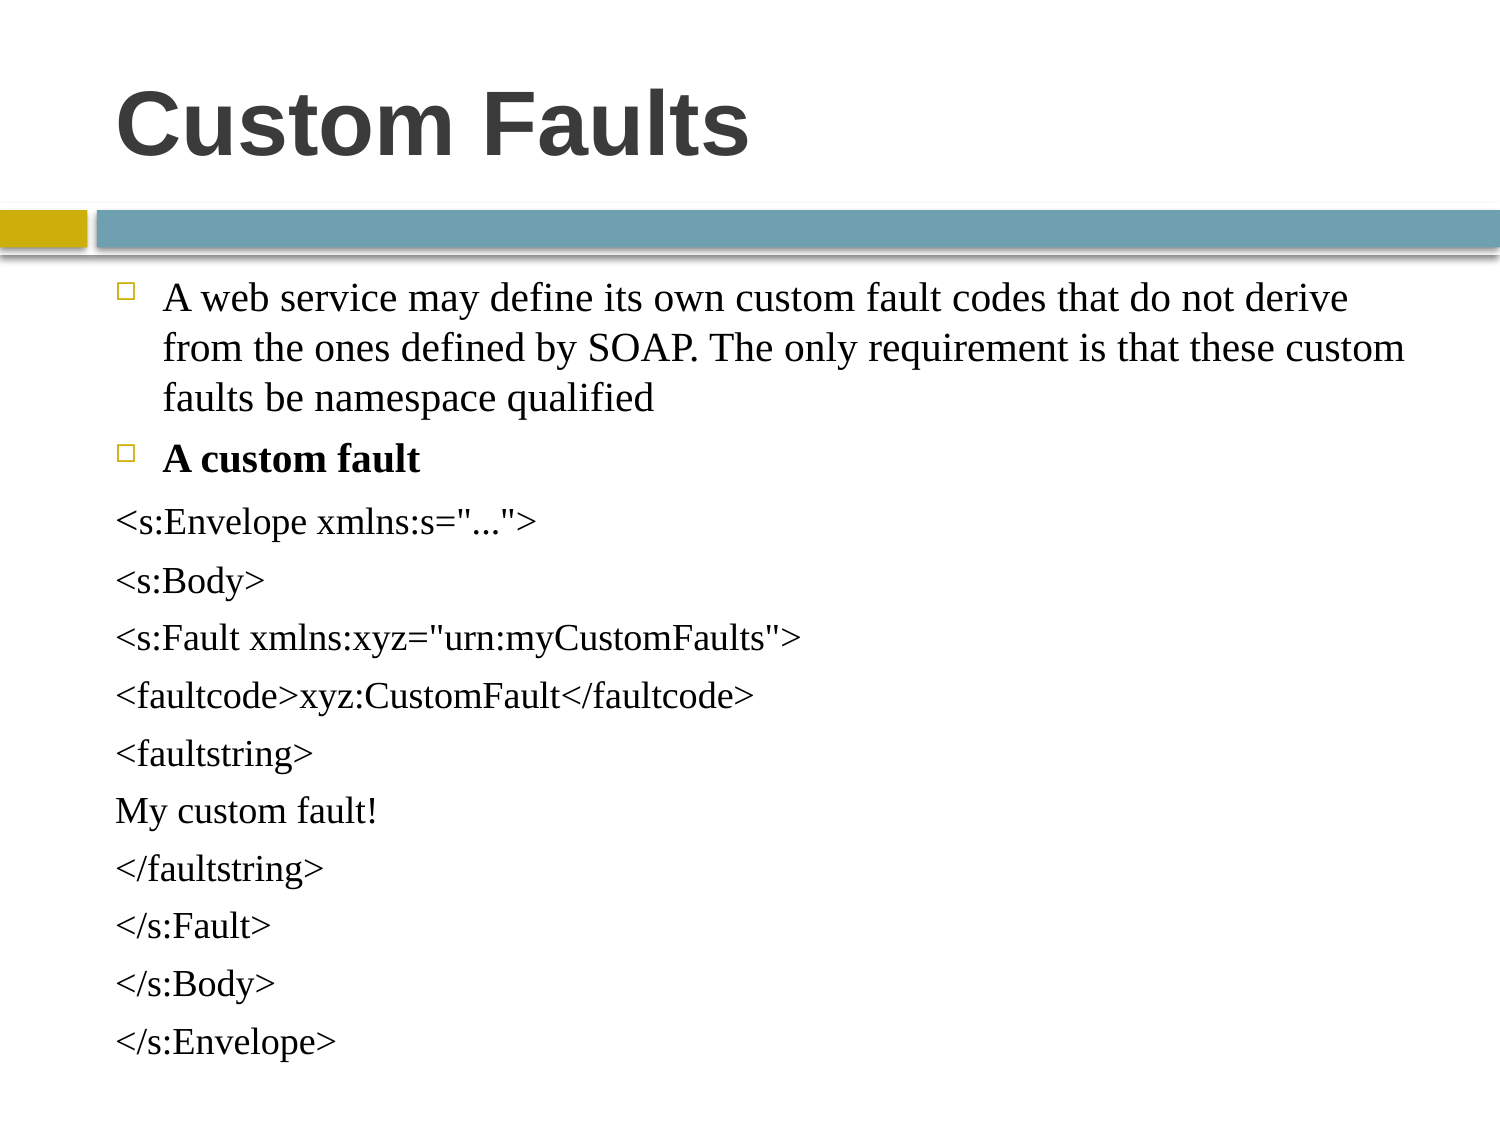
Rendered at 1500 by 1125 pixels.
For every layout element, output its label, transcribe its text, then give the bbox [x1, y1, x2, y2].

list A web service may define its own custom fault codes that do not derive from the ones defined by SOAP. The only requirement is that these custom faults be namespace qualified A custom fault <s:Envelope xmlns:s="..."> <s:Body> <s:Fault xmlns:xyz="urn:myCustomFaults"> <faultcode>xyz:CustomFault</faultcode> <faultstring> My custom fault! </faultstring> </s:Fault> </s:Body> </s:Envelope> [100, 262, 1438, 1075]
title Custom Faults [100, 37, 1438, 200]
